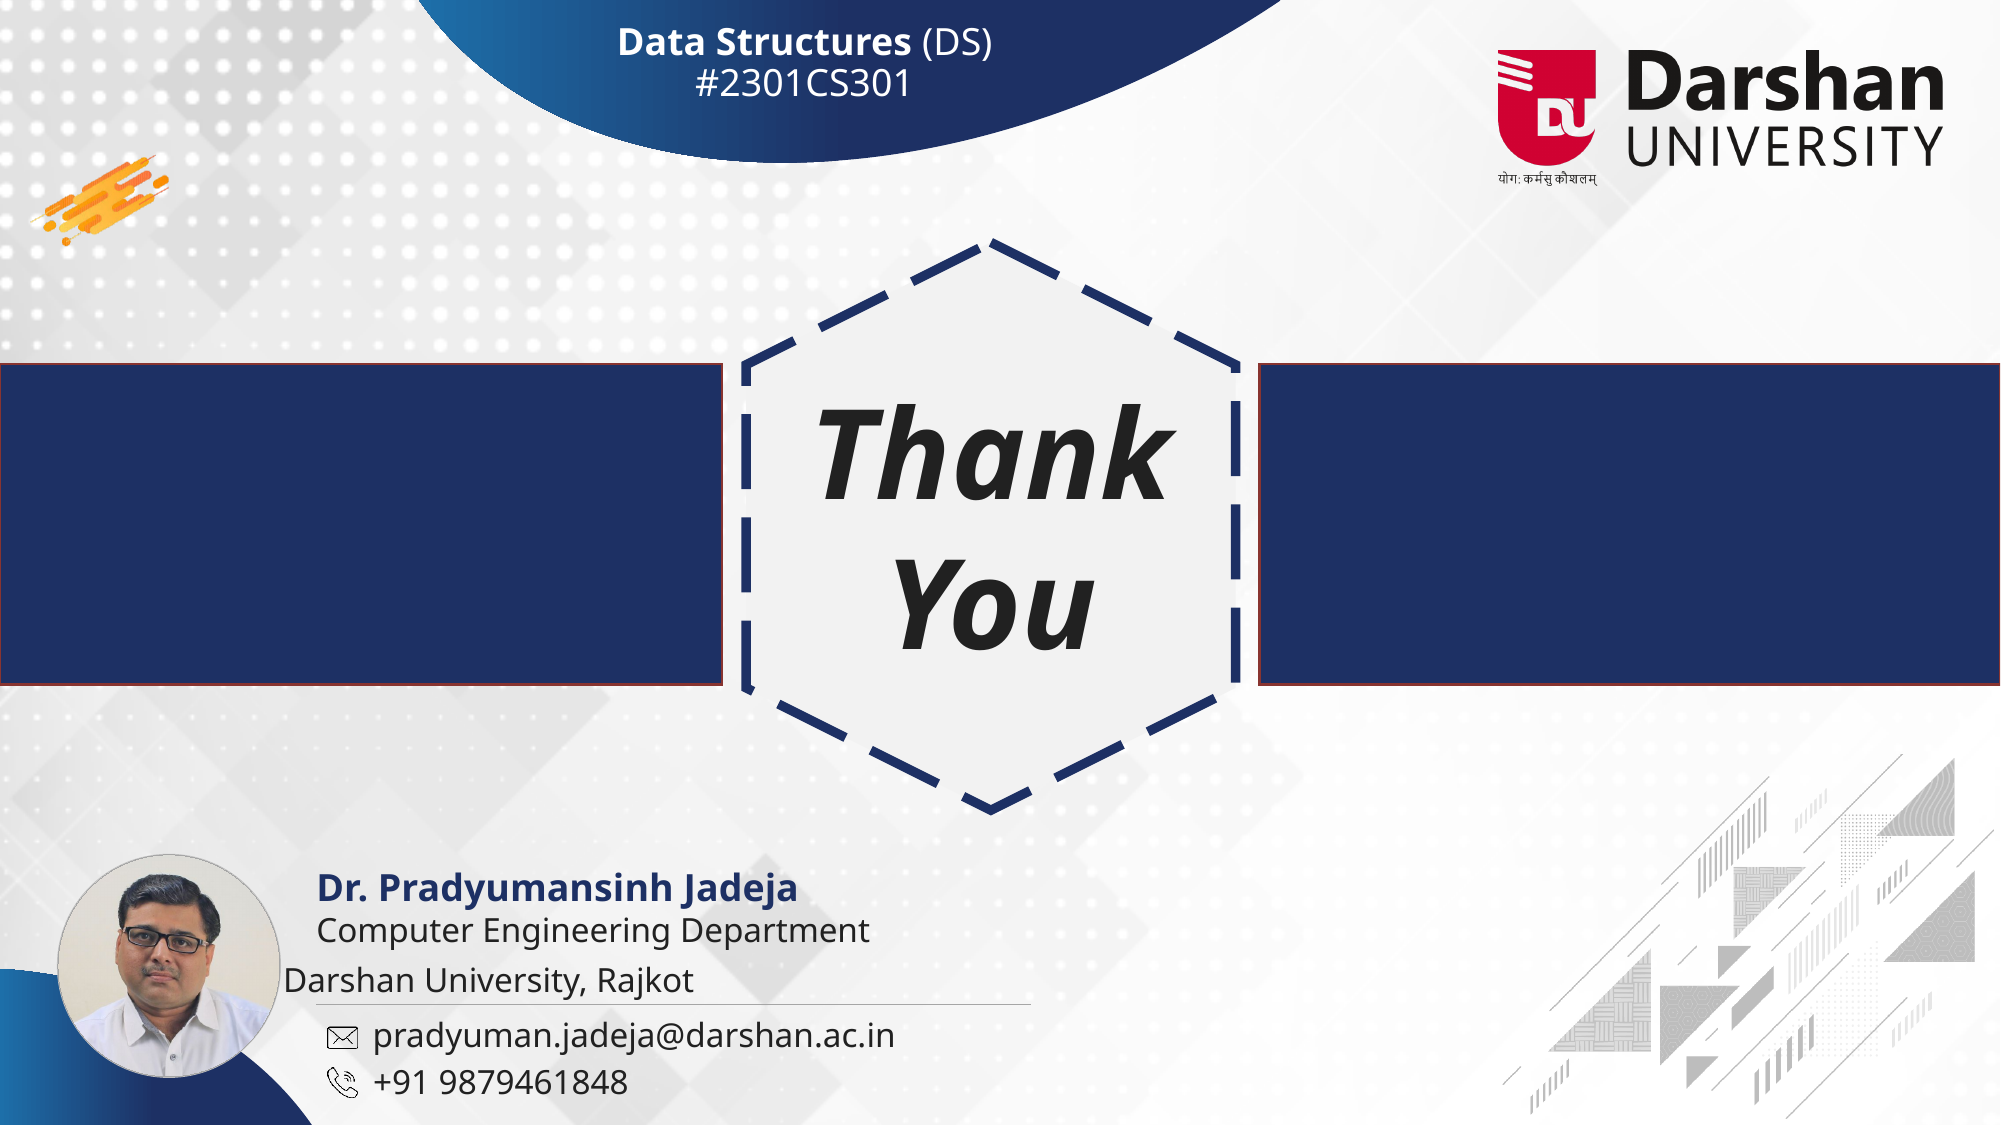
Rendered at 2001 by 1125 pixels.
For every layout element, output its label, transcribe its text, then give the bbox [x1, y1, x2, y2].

list +91 9879461848 [358, 1059, 972, 1108]
list pradyuman.jadeja@darshan.ac.in [357, 1013, 971, 1061]
picture [10, 137, 189, 265]
picture [57, 854, 280, 1077]
picture [327, 1022, 357, 1053]
list Data Structures (DS) #2301CS301 [423, 3, 1186, 124]
list Computer Engineering Department [301, 913, 915, 956]
picture [1498, 50, 1943, 186]
list Dr. Pradyumansinh Jadeja [301, 865, 1217, 913]
picture [327, 1067, 358, 1098]
